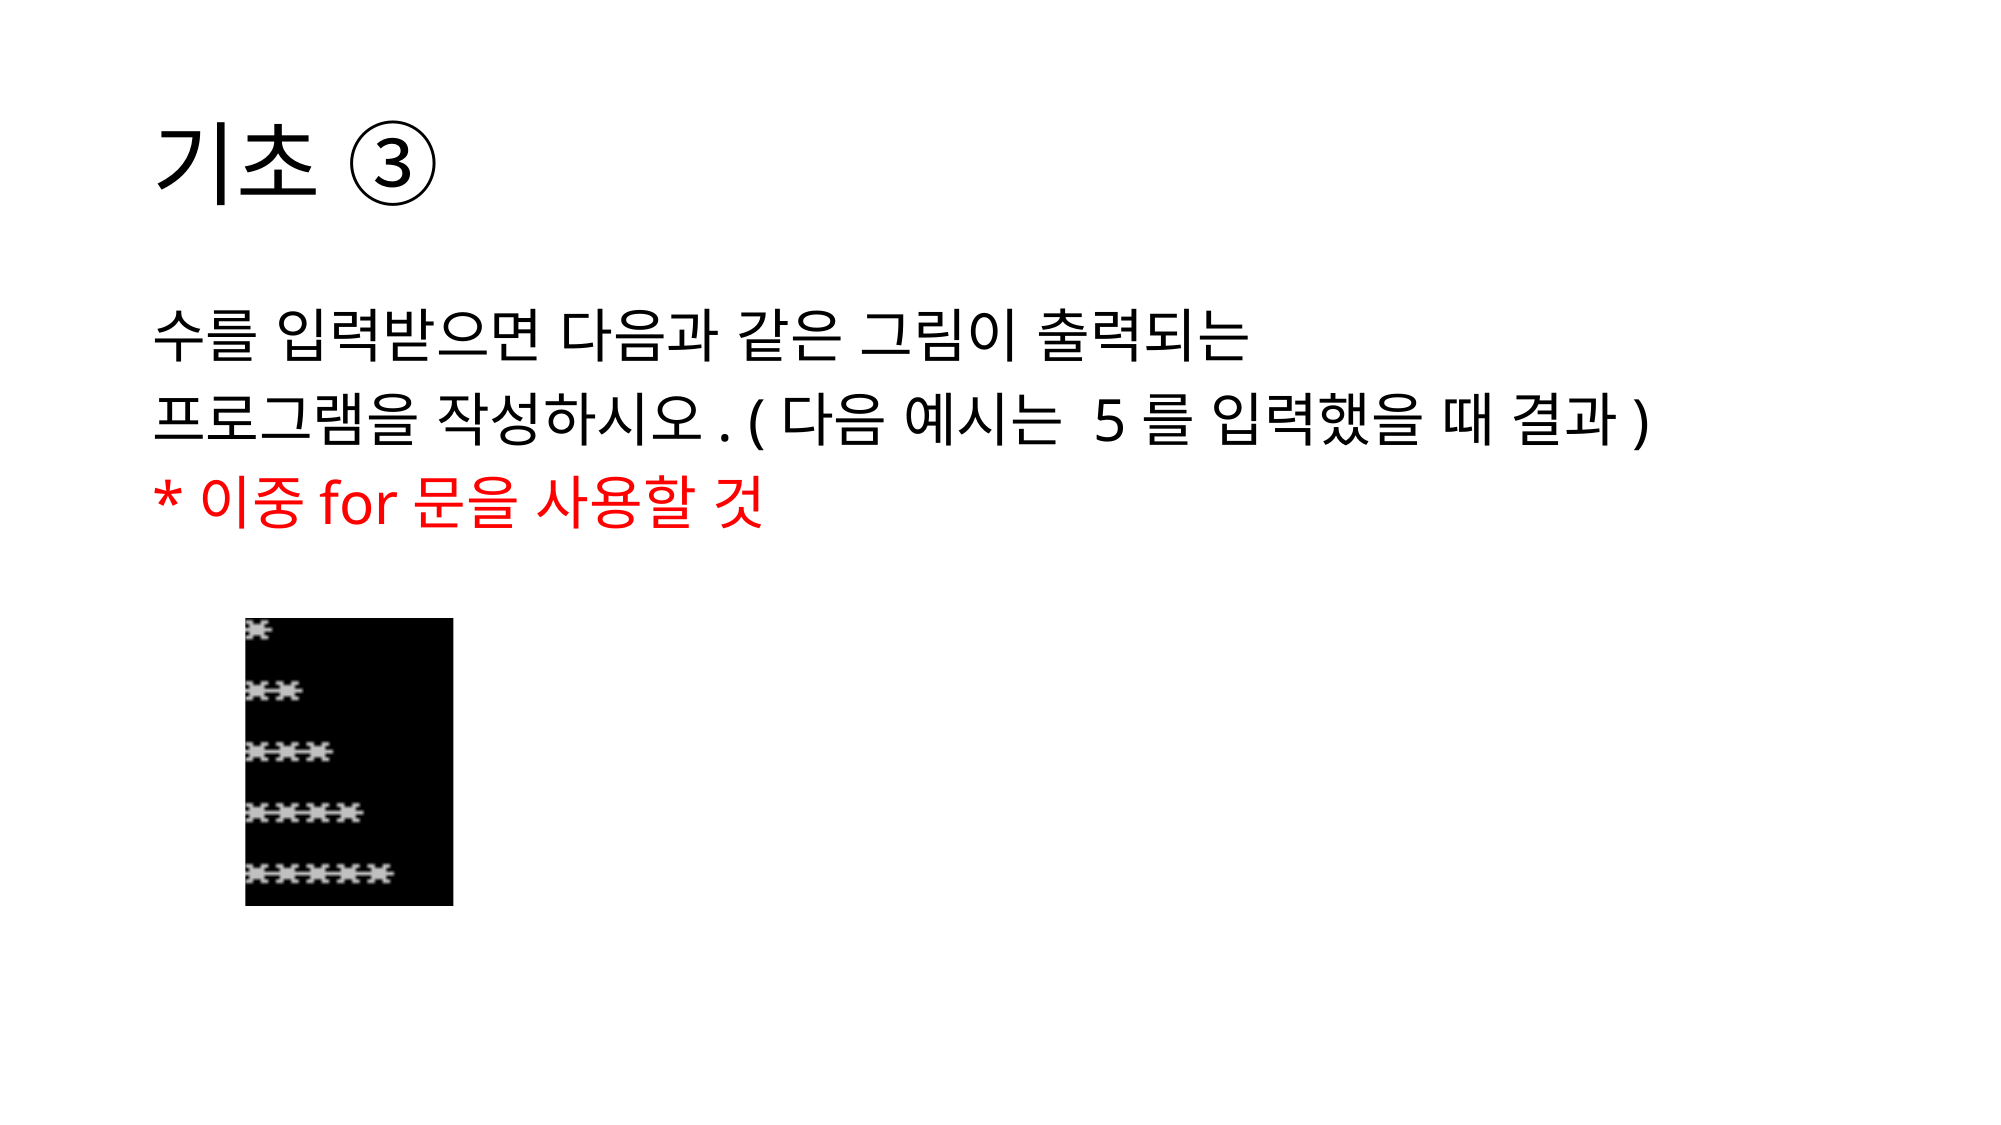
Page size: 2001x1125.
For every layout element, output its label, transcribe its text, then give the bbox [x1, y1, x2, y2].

picture [245, 618, 454, 906]
list 수를 입력받으면 다음과 같은 그림이 출력되는 프로그램을 작성하시오. (다음 예시는 5를 입력했을 때 결과) *이중for문을 사용할 것 [137, 299, 1863, 1014]
title 기초 ③ [137, 59, 1863, 278]
